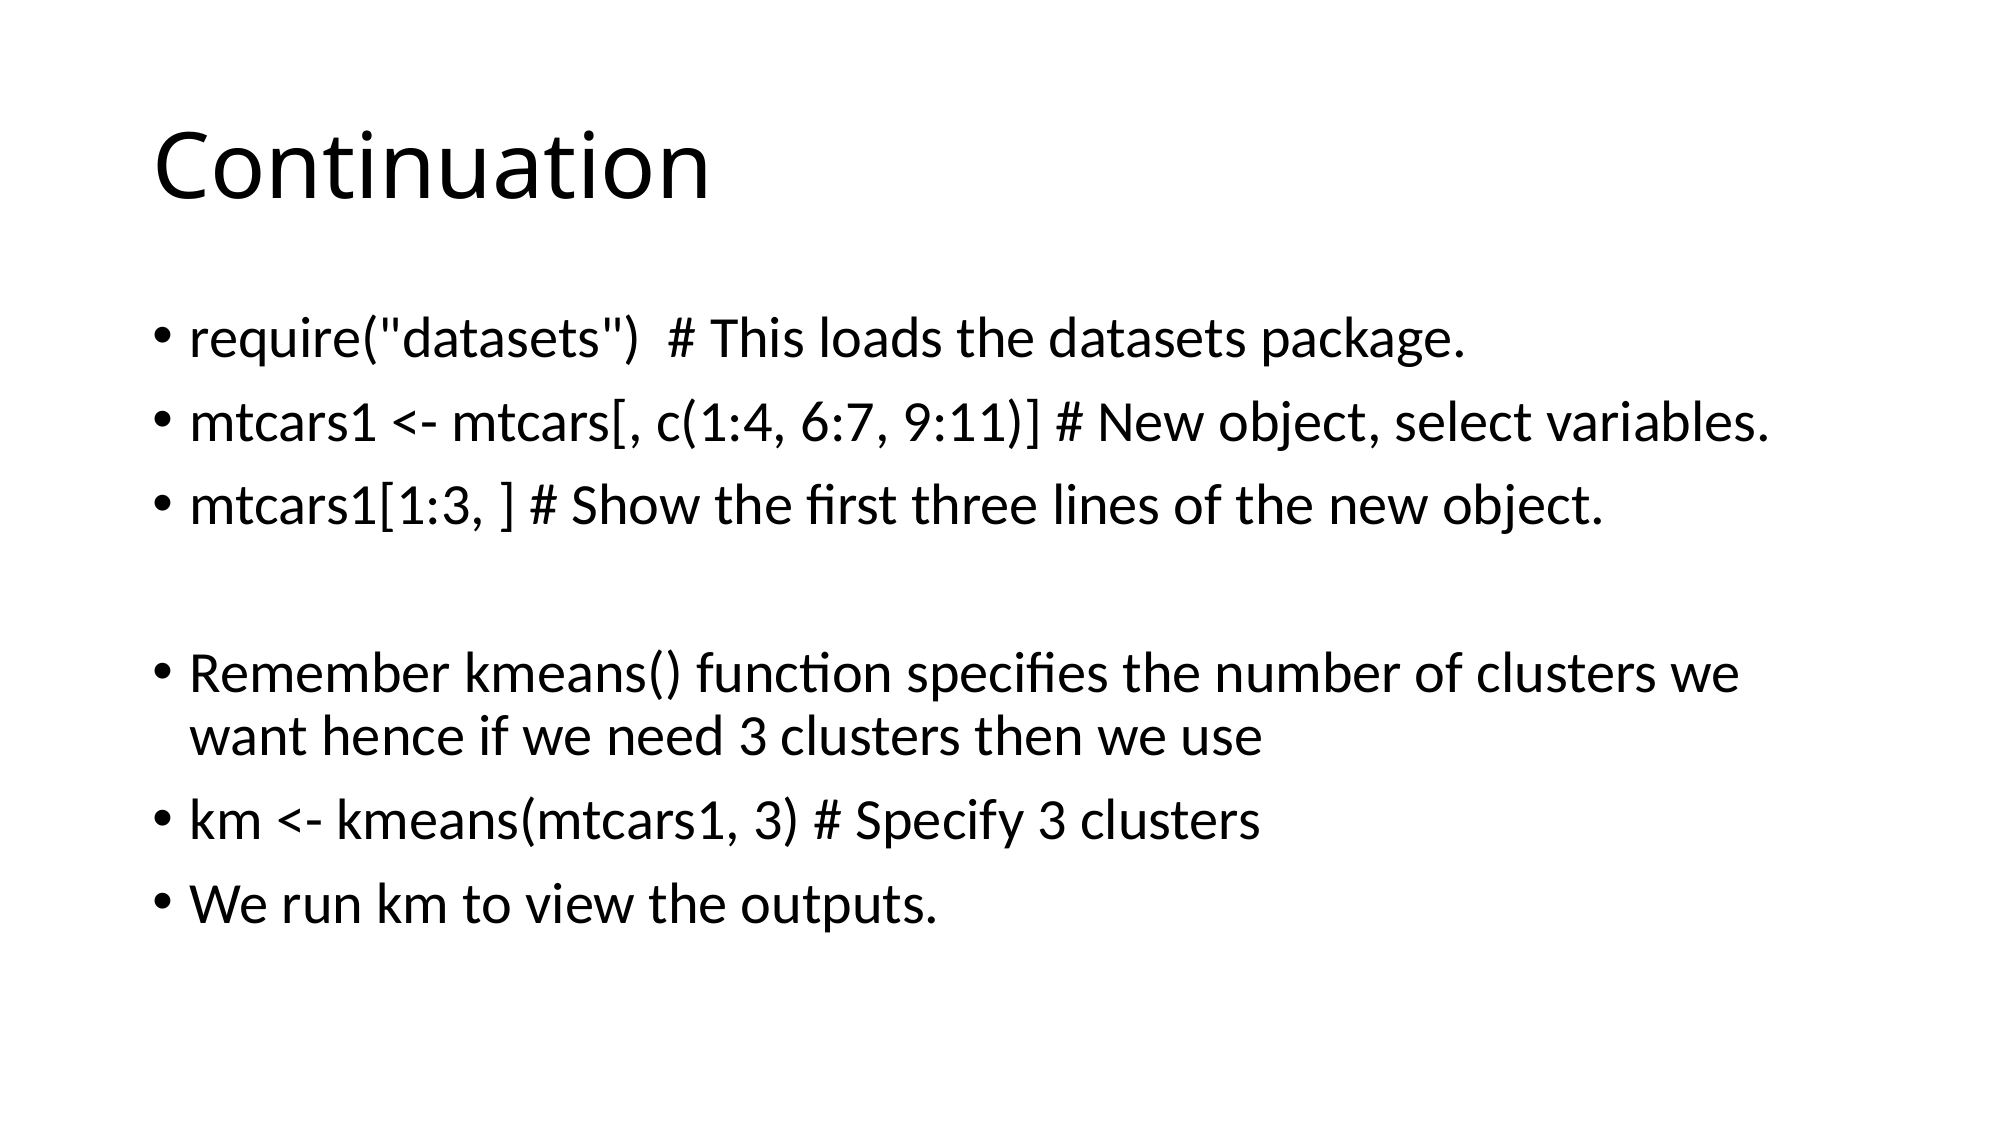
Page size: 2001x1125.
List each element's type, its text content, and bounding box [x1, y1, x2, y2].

list require("datasets") # This loads the datasets package. mtcars1 <- mtcars[, c(1:4, 6:7, 9:11)] # New object, select variables. mtcars1[1:3, ] # Show the first three lines of the new object. Remember kmeans() function specifies the number of clusters we want hence if we need 3 clusters then we use km <- kmeans(mtcars1, 3) # Specify 3 clusters We run km to view the outputs. [137, 299, 1863, 1014]
title Continuation [137, 59, 1863, 278]
